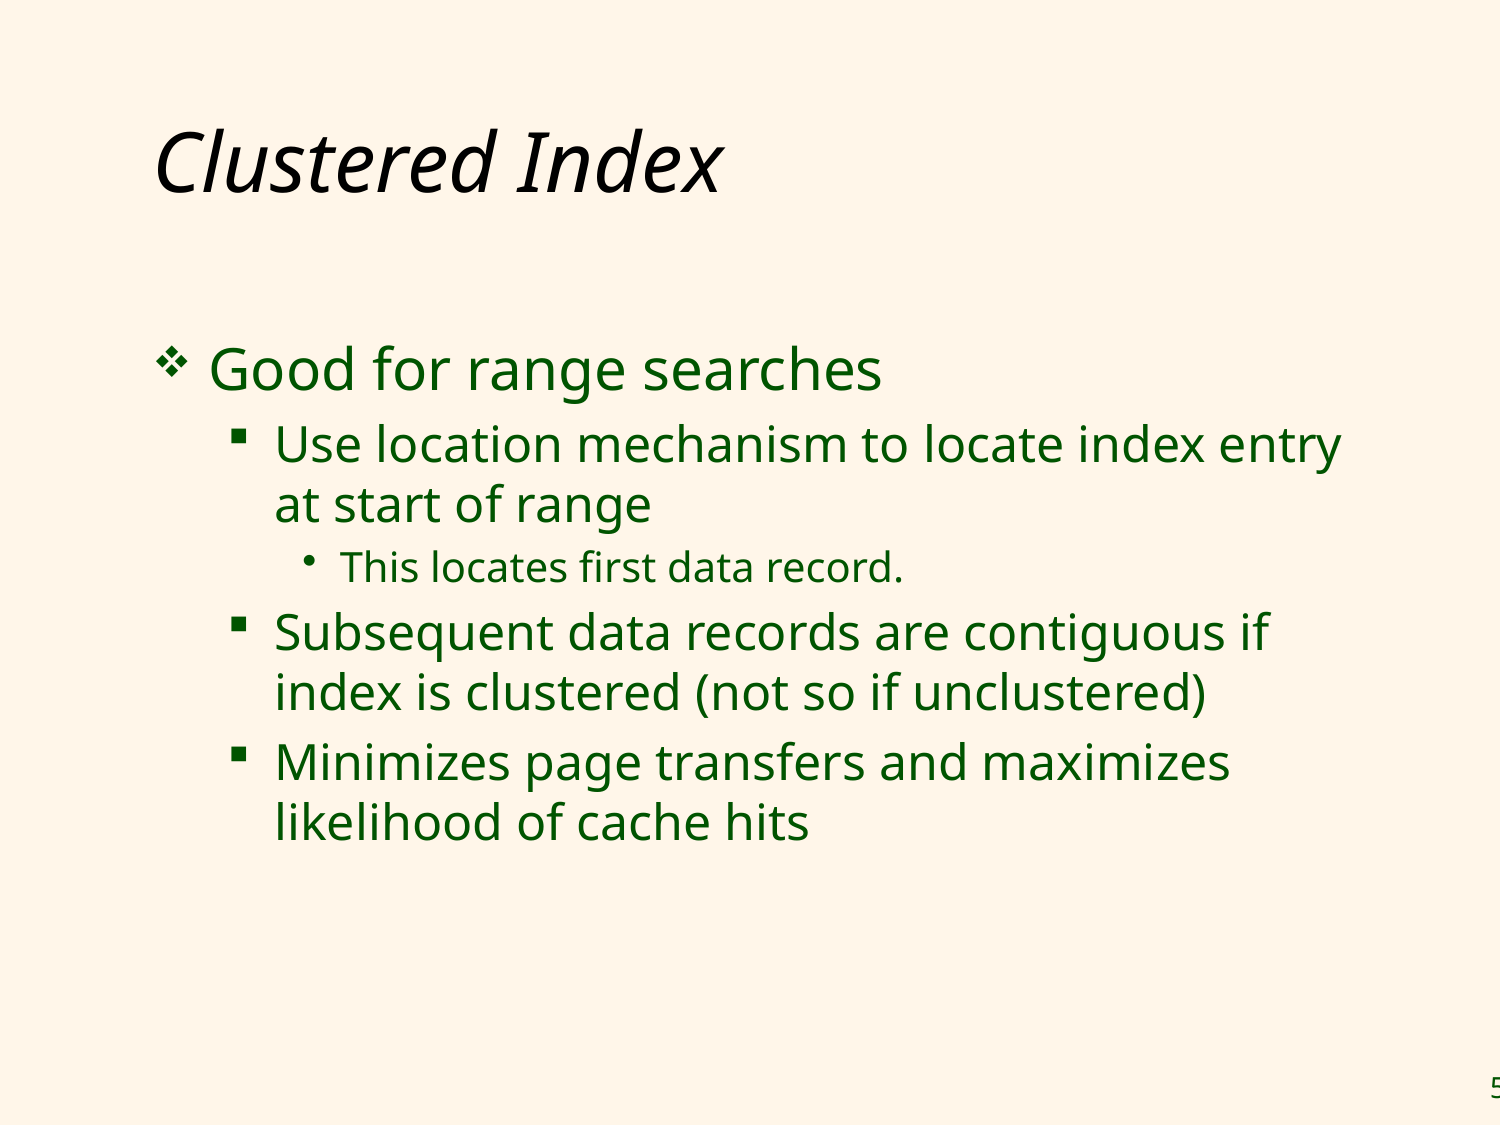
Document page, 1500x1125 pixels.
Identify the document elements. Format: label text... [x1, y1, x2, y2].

list Good for range searches Use location mechanism to locate index entry at start of range This locates first data record. Subsequent data records are contiguous if index is clustered (not so if unclustered) Minimizes page transfers and maximizes likelihood of cache hits [137, 324, 1413, 994]
title Clustered Index [137, 68, 1413, 250]
